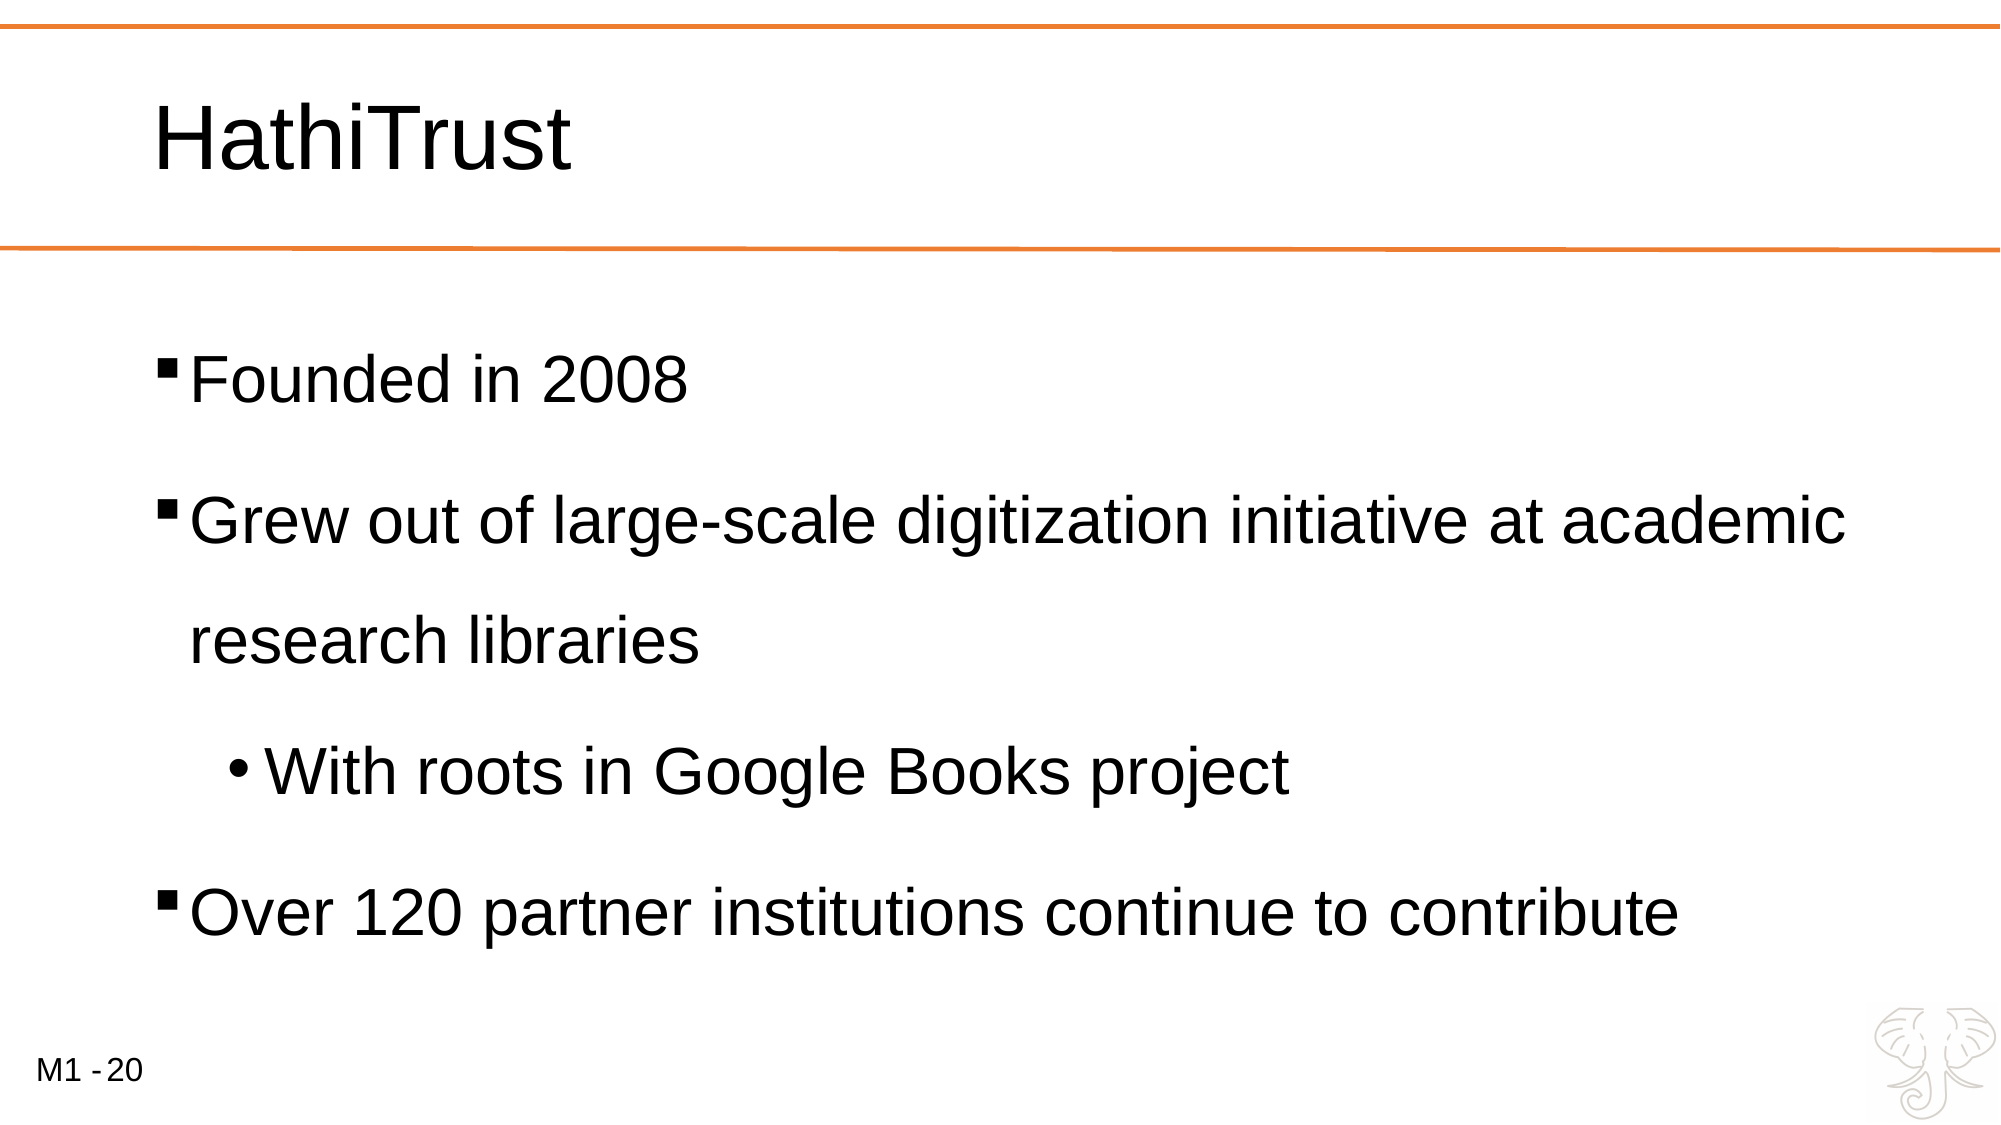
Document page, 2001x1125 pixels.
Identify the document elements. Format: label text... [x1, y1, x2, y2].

title HathiTrust [137, 30, 1863, 249]
picture [1866, 1003, 1998, 1123]
list Founded in 2008 Grew out of large-scale digitization initiative at academic research libraries With roots in Google Books project Over 120 partner institutions continue to contribute [137, 288, 2000, 1003]
slide_number 20 [91, 1037, 428, 1100]
